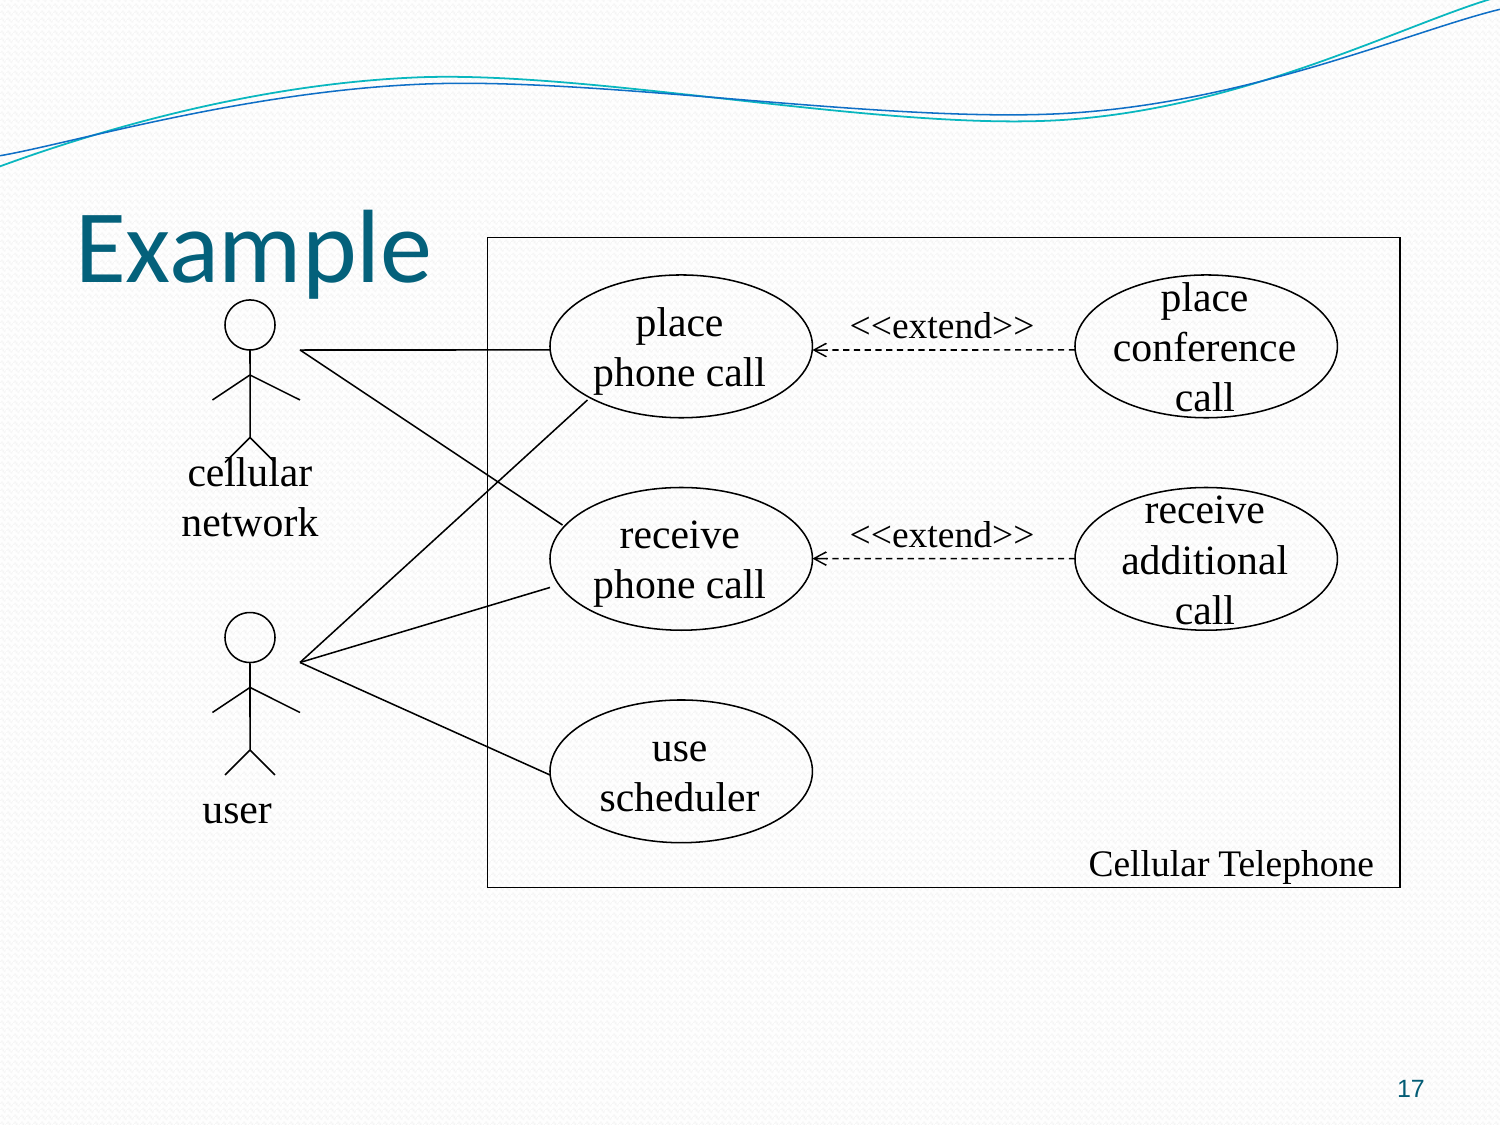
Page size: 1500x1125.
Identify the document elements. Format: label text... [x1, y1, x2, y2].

title Example [75, 115, 1425, 303]
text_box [162, 237, 1401, 892]
slide_number 17 [1299, 1042, 1425, 1103]
